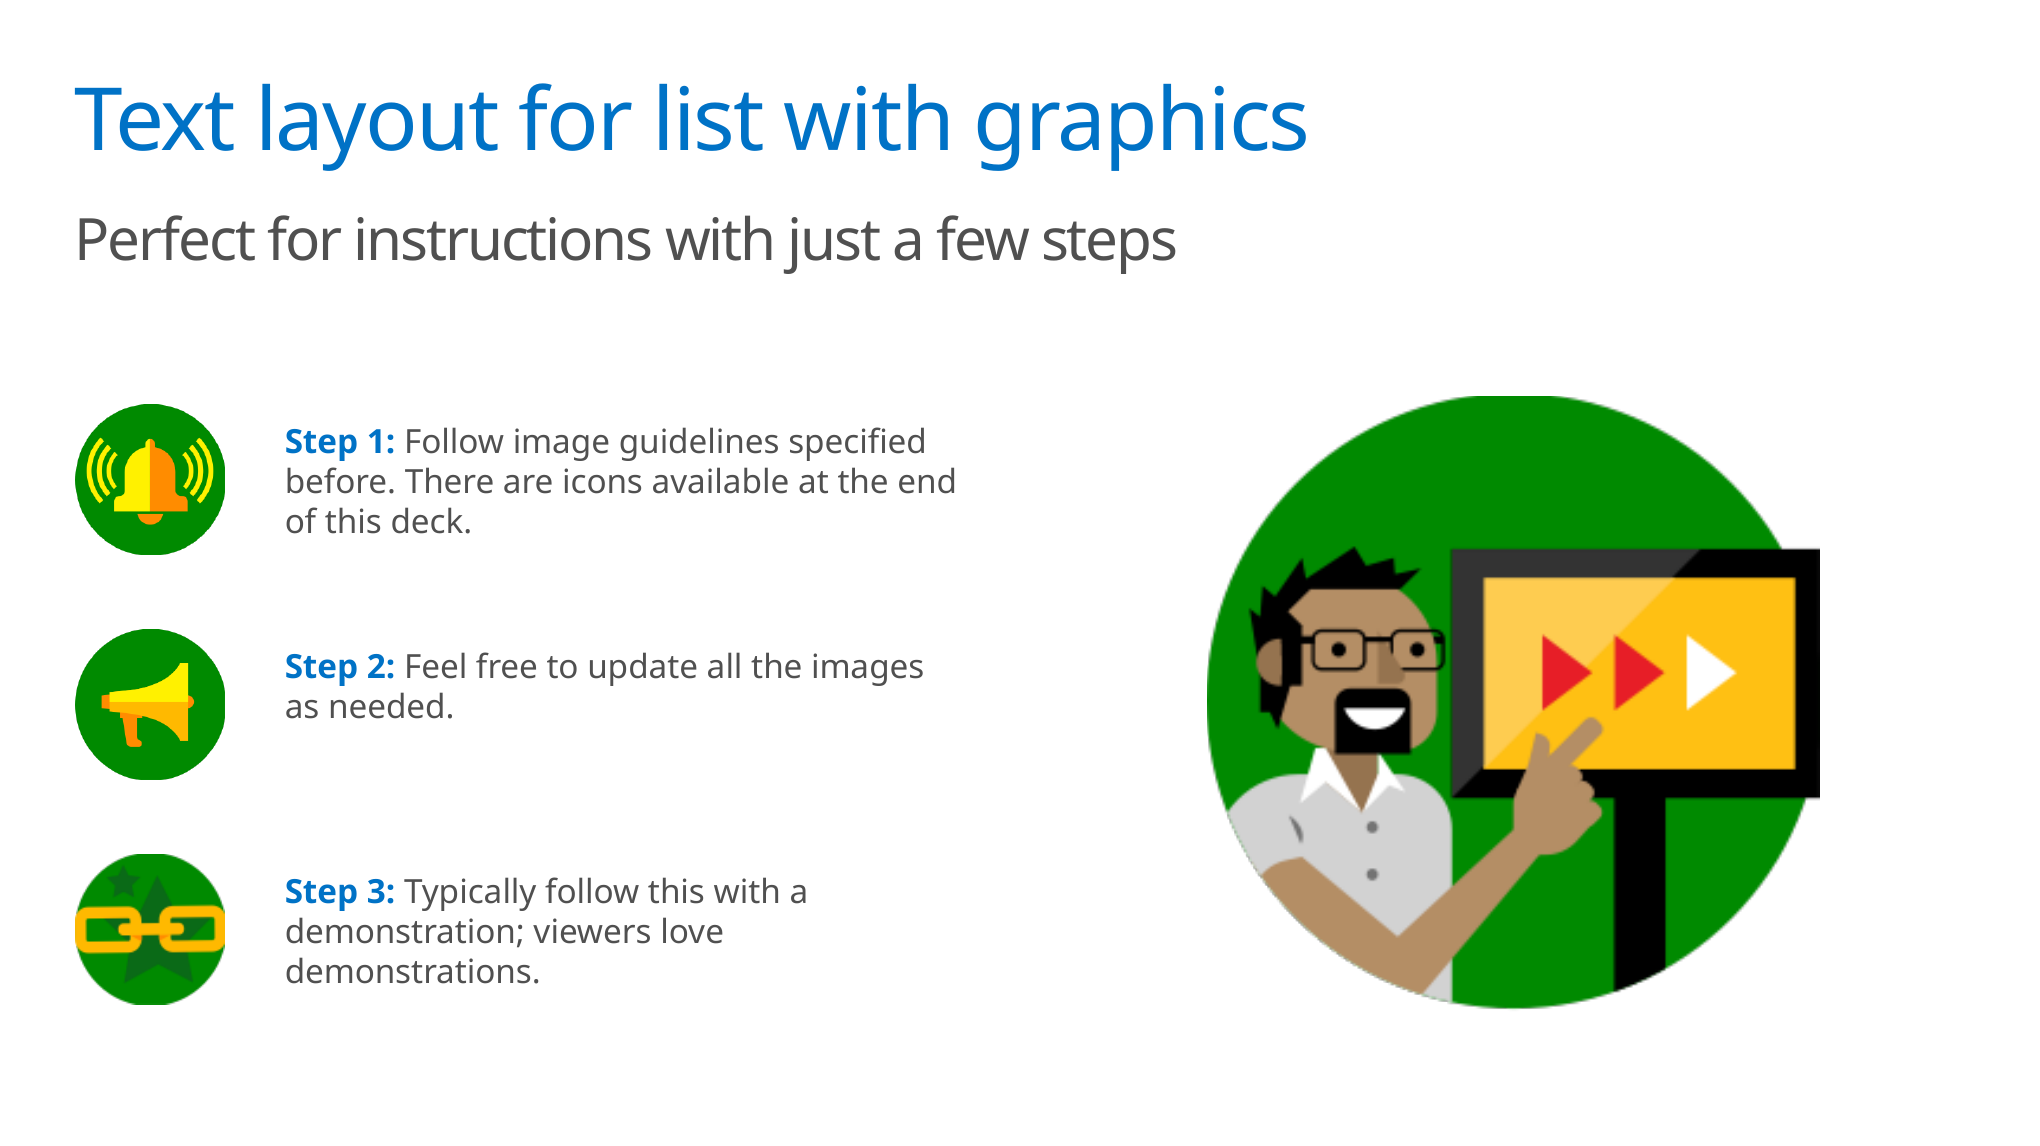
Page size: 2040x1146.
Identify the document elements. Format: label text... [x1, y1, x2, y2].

list Perfect for instructions with just a few steps [59, 194, 1981, 331]
title Text layout for list with graphics [59, 59, 1981, 194]
picture [74, 629, 226, 781]
picture [74, 854, 226, 1006]
picture [1207, 396, 1820, 1029]
text_box Step 3: Typically follow this with a demonstration; viewers love demonstrations. [269, 854, 975, 1005]
text_box Step 2: Feel free to update all the images as needed. [269, 629, 975, 740]
text_box Step 1: Follow image guidelines specified before. There are icons available at the end of this deck. [269, 404, 975, 555]
picture [74, 404, 226, 556]
